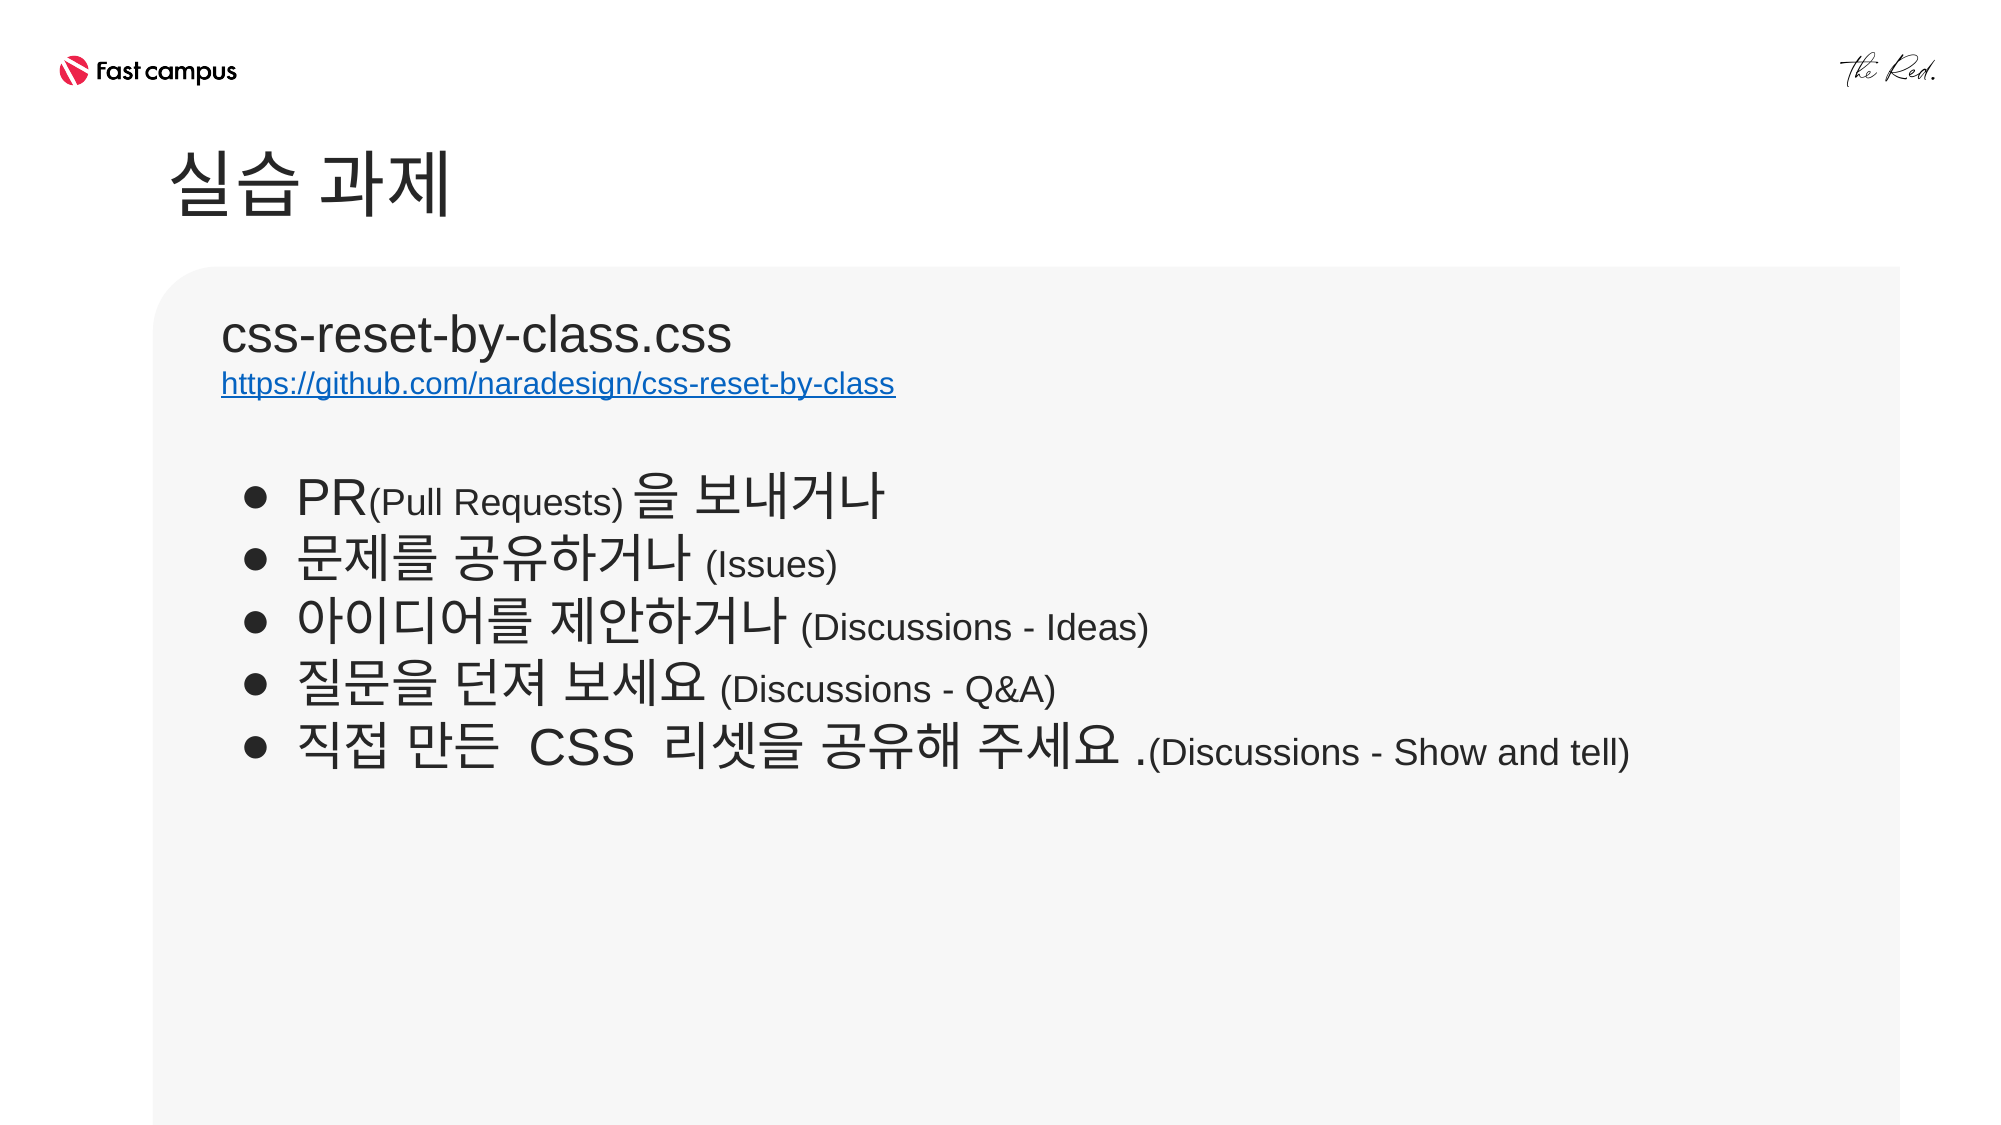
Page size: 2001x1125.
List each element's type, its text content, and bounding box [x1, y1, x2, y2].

list 실습 과제 [153, 131, 2000, 232]
picture [1840, 52, 1935, 87]
list css-reset-by-class.css https://github.com/naradesign/css-reset-by-class PR(Pull Requests)을 보내거나 문제를 공유하거나(Issues) 아이디어를 제안하거나(Discussions - Ideas) 질문을 던져 보세요(Discussions - Q&A) 직접 만든 CSS 리셋을 공유해 주세요.(Discussions - Show and tell) [206, 293, 1900, 488]
picture [57, 53, 239, 88]
